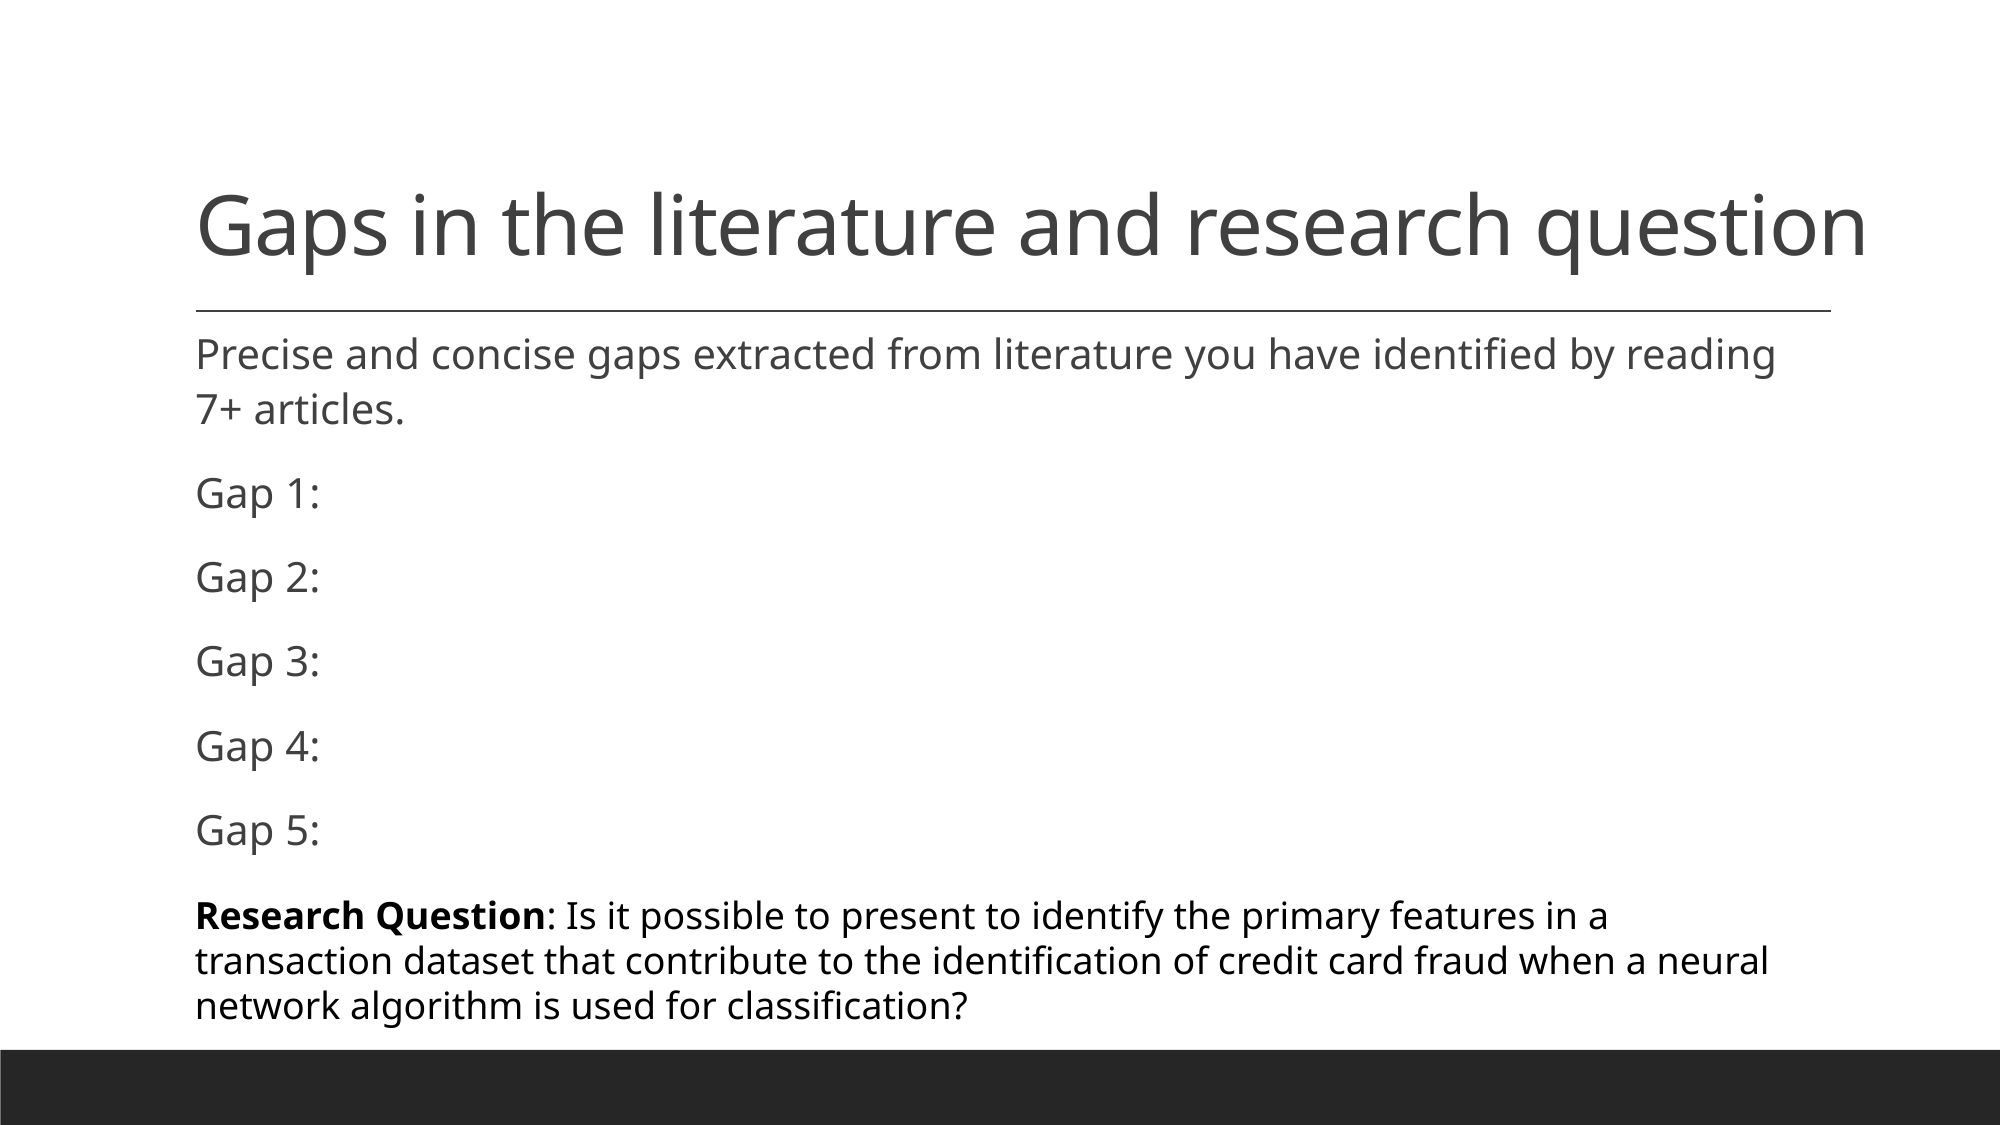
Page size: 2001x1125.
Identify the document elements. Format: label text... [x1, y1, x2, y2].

title Gaps in the literature and research question [180, 42, 1950, 281]
list Precise and concise gaps extracted from literature you have identified by reading 7+ articles. Gap 1: Gap 2: Gap 3: Gap 4: Gap 5: [180, 314, 1830, 709]
text_box [179, 709, 1830, 884]
text_box Research Question: Is it possible to present to identify the primary features in a transaction dataset that contribute to the identification of credit card fraud when a neural network algorithm is used for classification? [179, 884, 1830, 1034]
